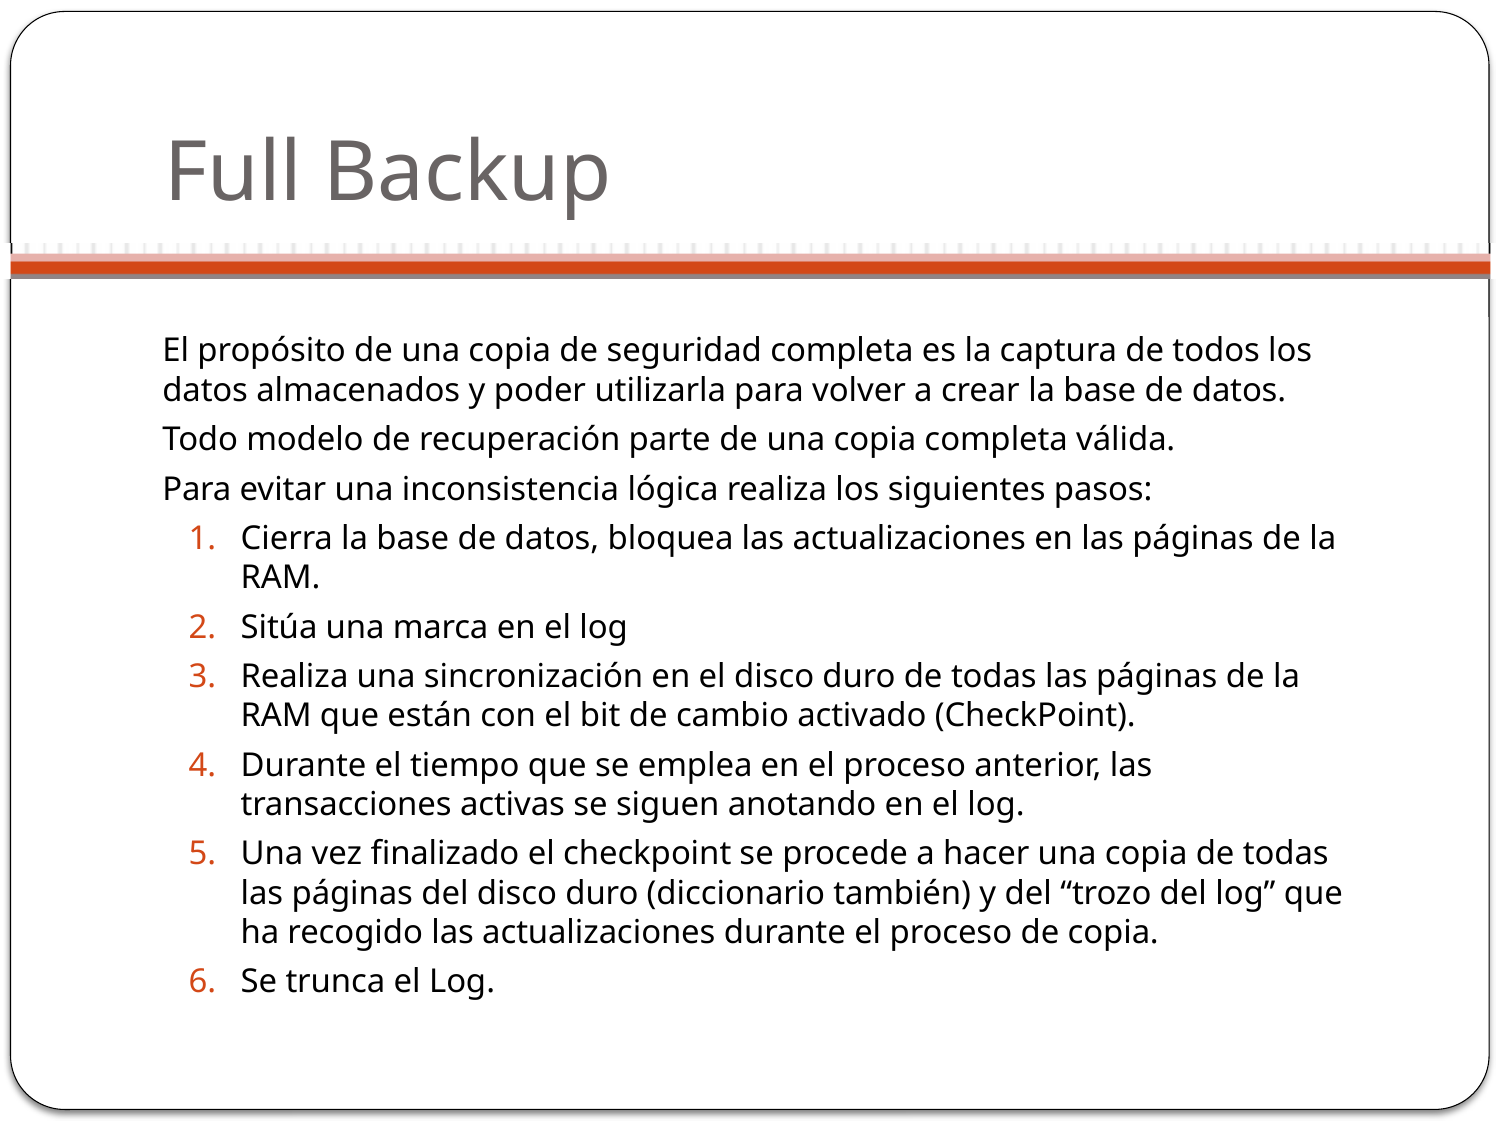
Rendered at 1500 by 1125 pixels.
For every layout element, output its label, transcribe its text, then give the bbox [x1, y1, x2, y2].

list El propósito de una copia de seguridad completa es la captura de todos los datos almacenados y poder utilizarla para volver a crear la base de datos. Todo modelo de recuperación parte de una copia completa válida. Para evitar una inconsistencia lógica realiza los siguientes pasos: Cierra la base de datos, bloquea las actualizaciones en las páginas de la RAM. Sitúa una marca en el log Realiza una sincronización en el disco duro de todas las páginas de la RAM que están con el bit de cambio activado (CheckPoint). Durante el tiempo que se emplea en el proceso anterior, las transacciones activas se siguen anotando en el log. Una vez finalizado el checkpoint se procede a hacer una copia de todas las páginas del disco duro (diccionario también) y del “trozo del log” que ha recogido las actualizaciones durante el proceso de copia. Se trunca el Log. [147, 321, 1388, 1019]
title Full Backup [150, 45, 1425, 233]
picture [0, 243, 1500, 280]
